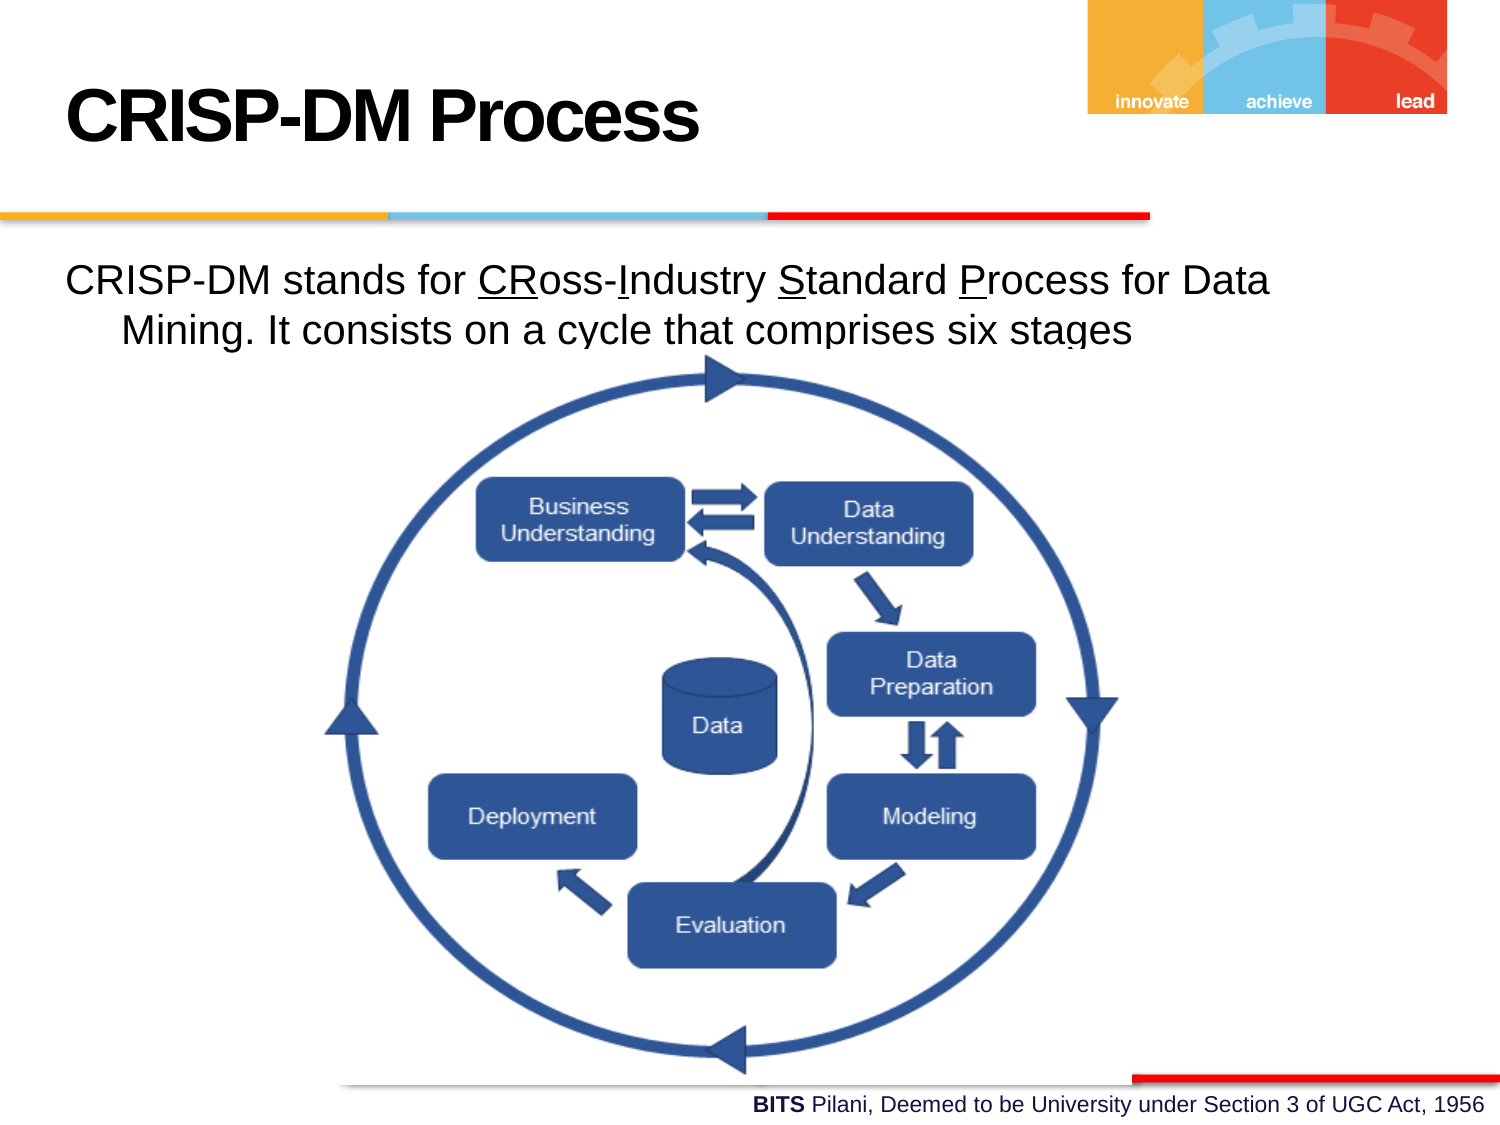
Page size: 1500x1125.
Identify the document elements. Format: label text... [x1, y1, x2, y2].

picture [318, 349, 1132, 1085]
list CRISP-DM Process [50, 24, 1088, 213]
picture [1087, 0, 1448, 114]
list CRISP-DM stands for CRoss-Industry Standard Process for Data Mining. It consists on a cycle that comprises six stages [50, 245, 1400, 988]
